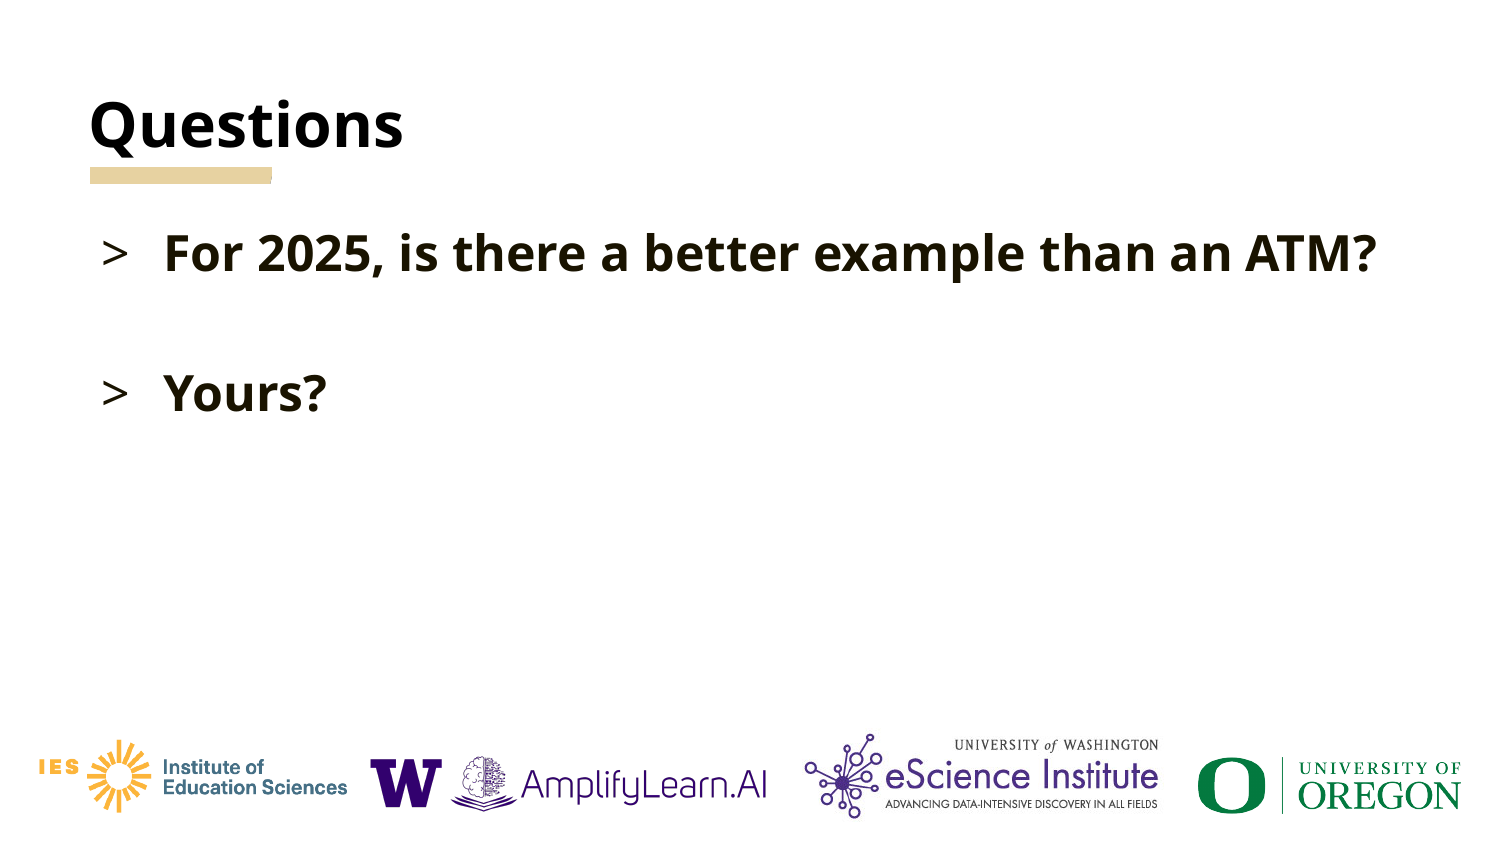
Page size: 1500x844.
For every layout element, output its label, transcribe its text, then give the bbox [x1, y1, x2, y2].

picture [794, 723, 1187, 827]
title Questions [73, 4, 1419, 168]
picture [90, 168, 272, 184]
picture [39, 739, 347, 813]
picture [357, 732, 784, 821]
list For 2025, is there a better example than an ATM? Yours? [73, 214, 1419, 603]
picture [1198, 757, 1461, 814]
